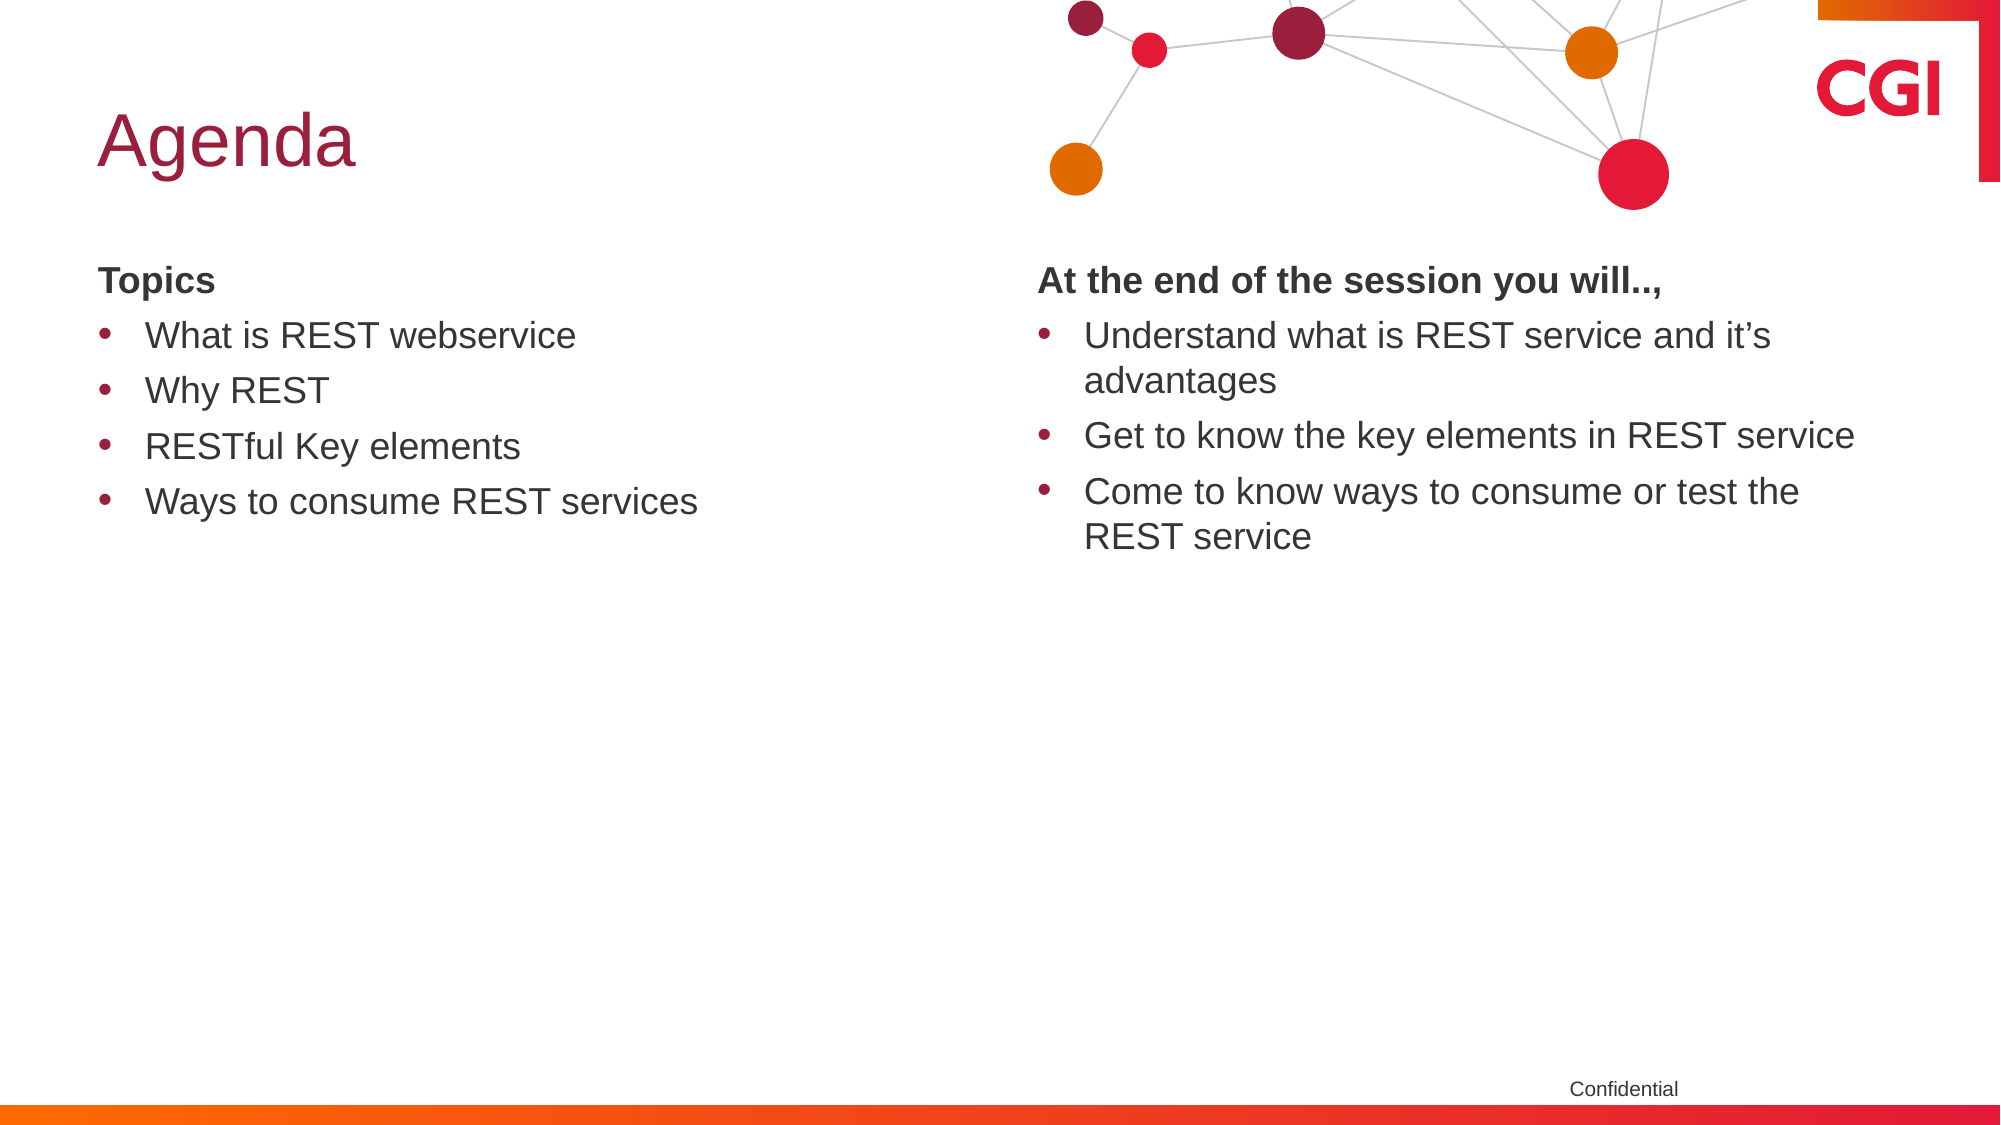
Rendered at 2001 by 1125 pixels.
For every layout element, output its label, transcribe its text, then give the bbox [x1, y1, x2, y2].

list At the end of the session you will.., Understand what is REST service and it’s advantages Get to know the key elements in REST service Come to know ways to consume or test the REST service [1037, 255, 1898, 1095]
text_box [144, 455, 260, 703]
text_box [1250, 428, 1366, 675]
title Agenda [97, 30, 1739, 182]
list Topics What is REST webservice Why REST RESTful Key elements Ways to consume REST services [97, 255, 959, 1095]
